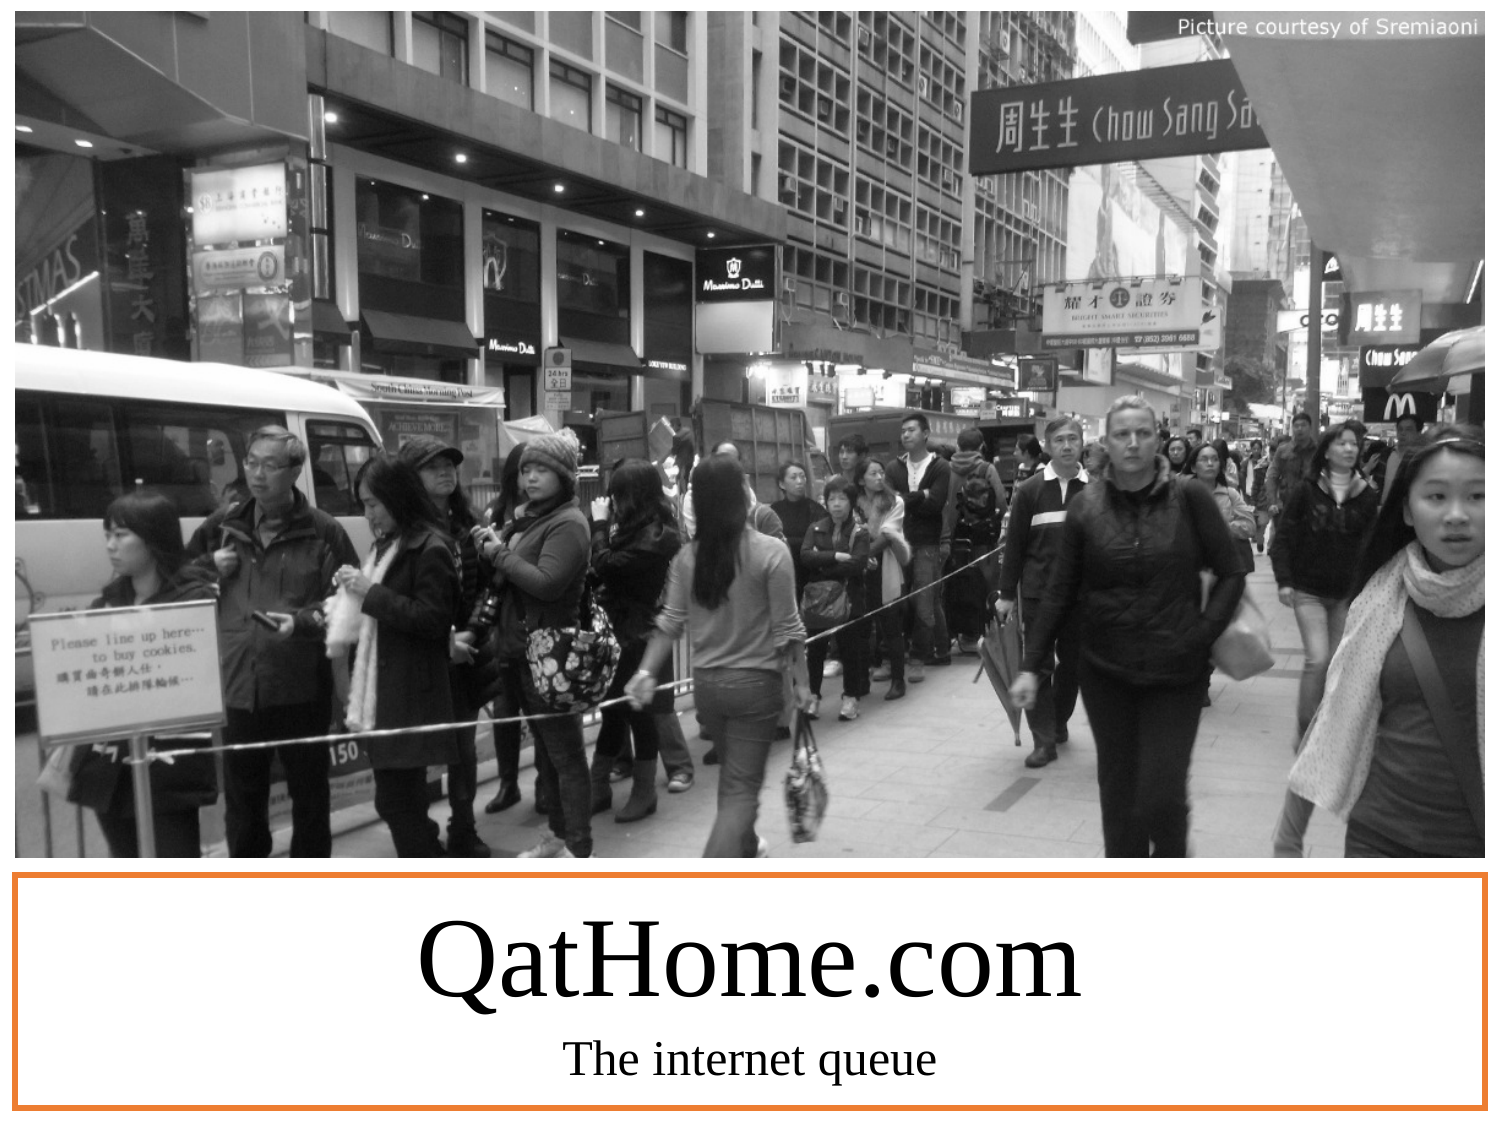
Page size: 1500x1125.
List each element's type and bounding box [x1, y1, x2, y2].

text_box [0, 857, 1500, 1125]
picture [15, 11, 1485, 1114]
